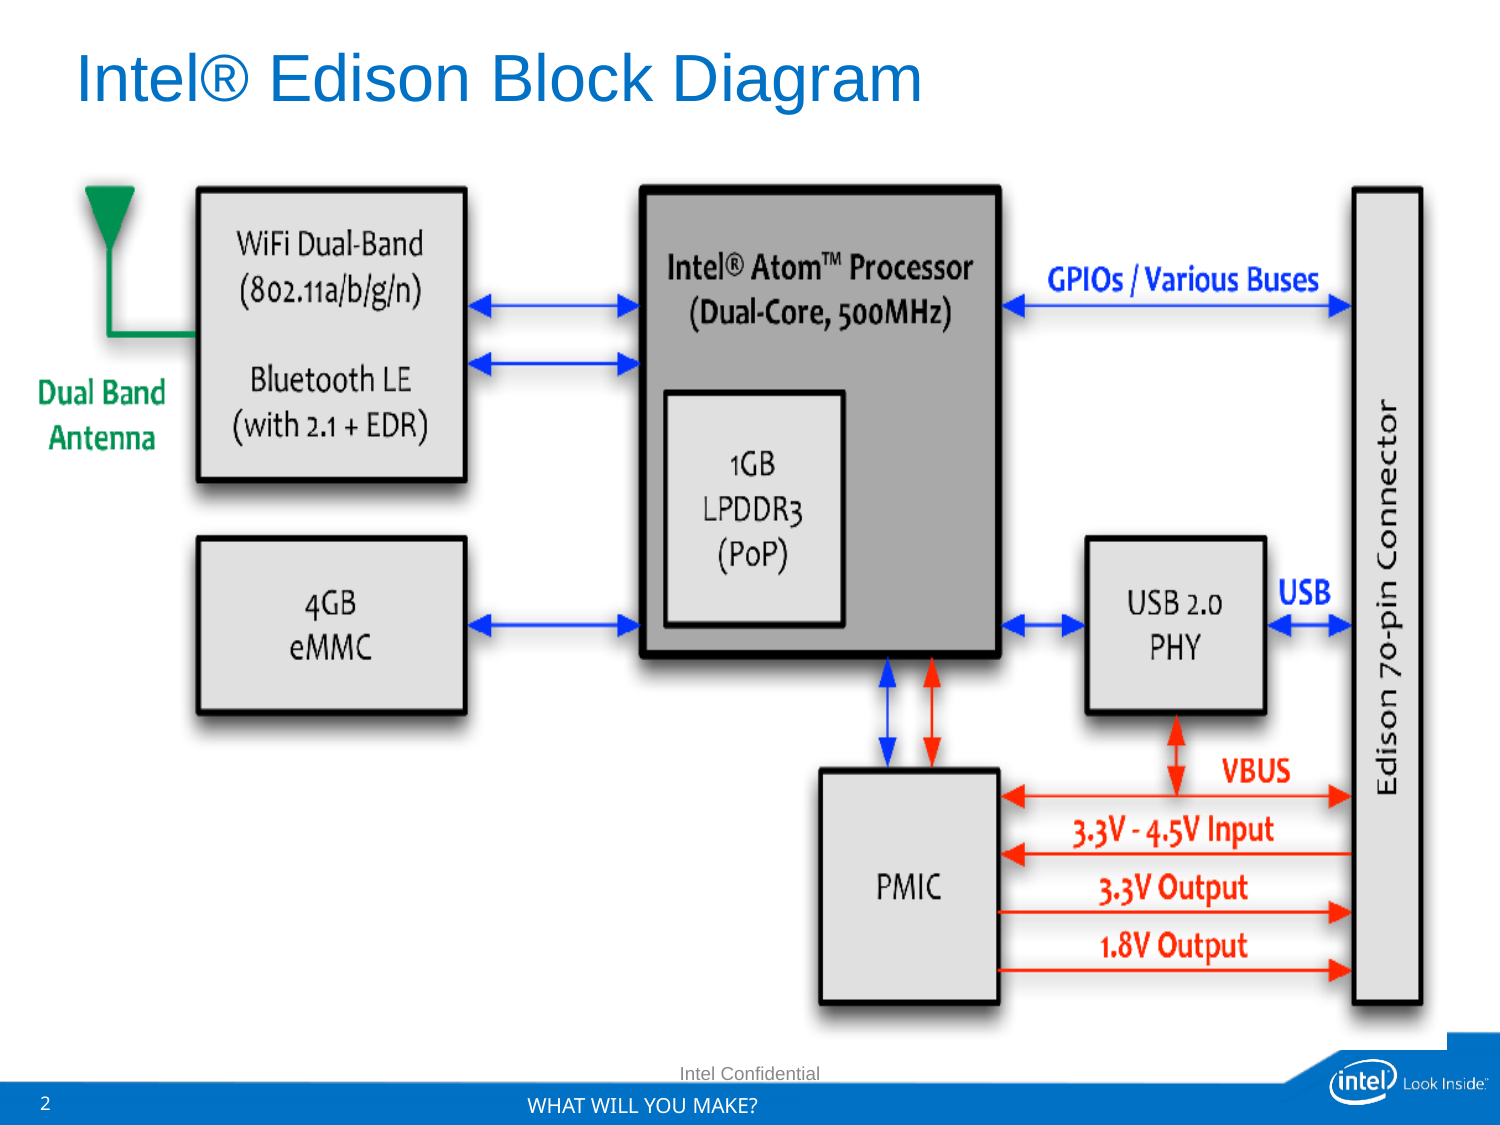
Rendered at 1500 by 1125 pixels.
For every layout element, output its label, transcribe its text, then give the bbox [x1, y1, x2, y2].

picture [0, 160, 1500, 1125]
slide_number [1127, 1059, 1478, 1119]
footer Intel Confidential [512, 1061, 988, 1103]
title Intel® Edison Block Diagram [75, 34, 1425, 158]
